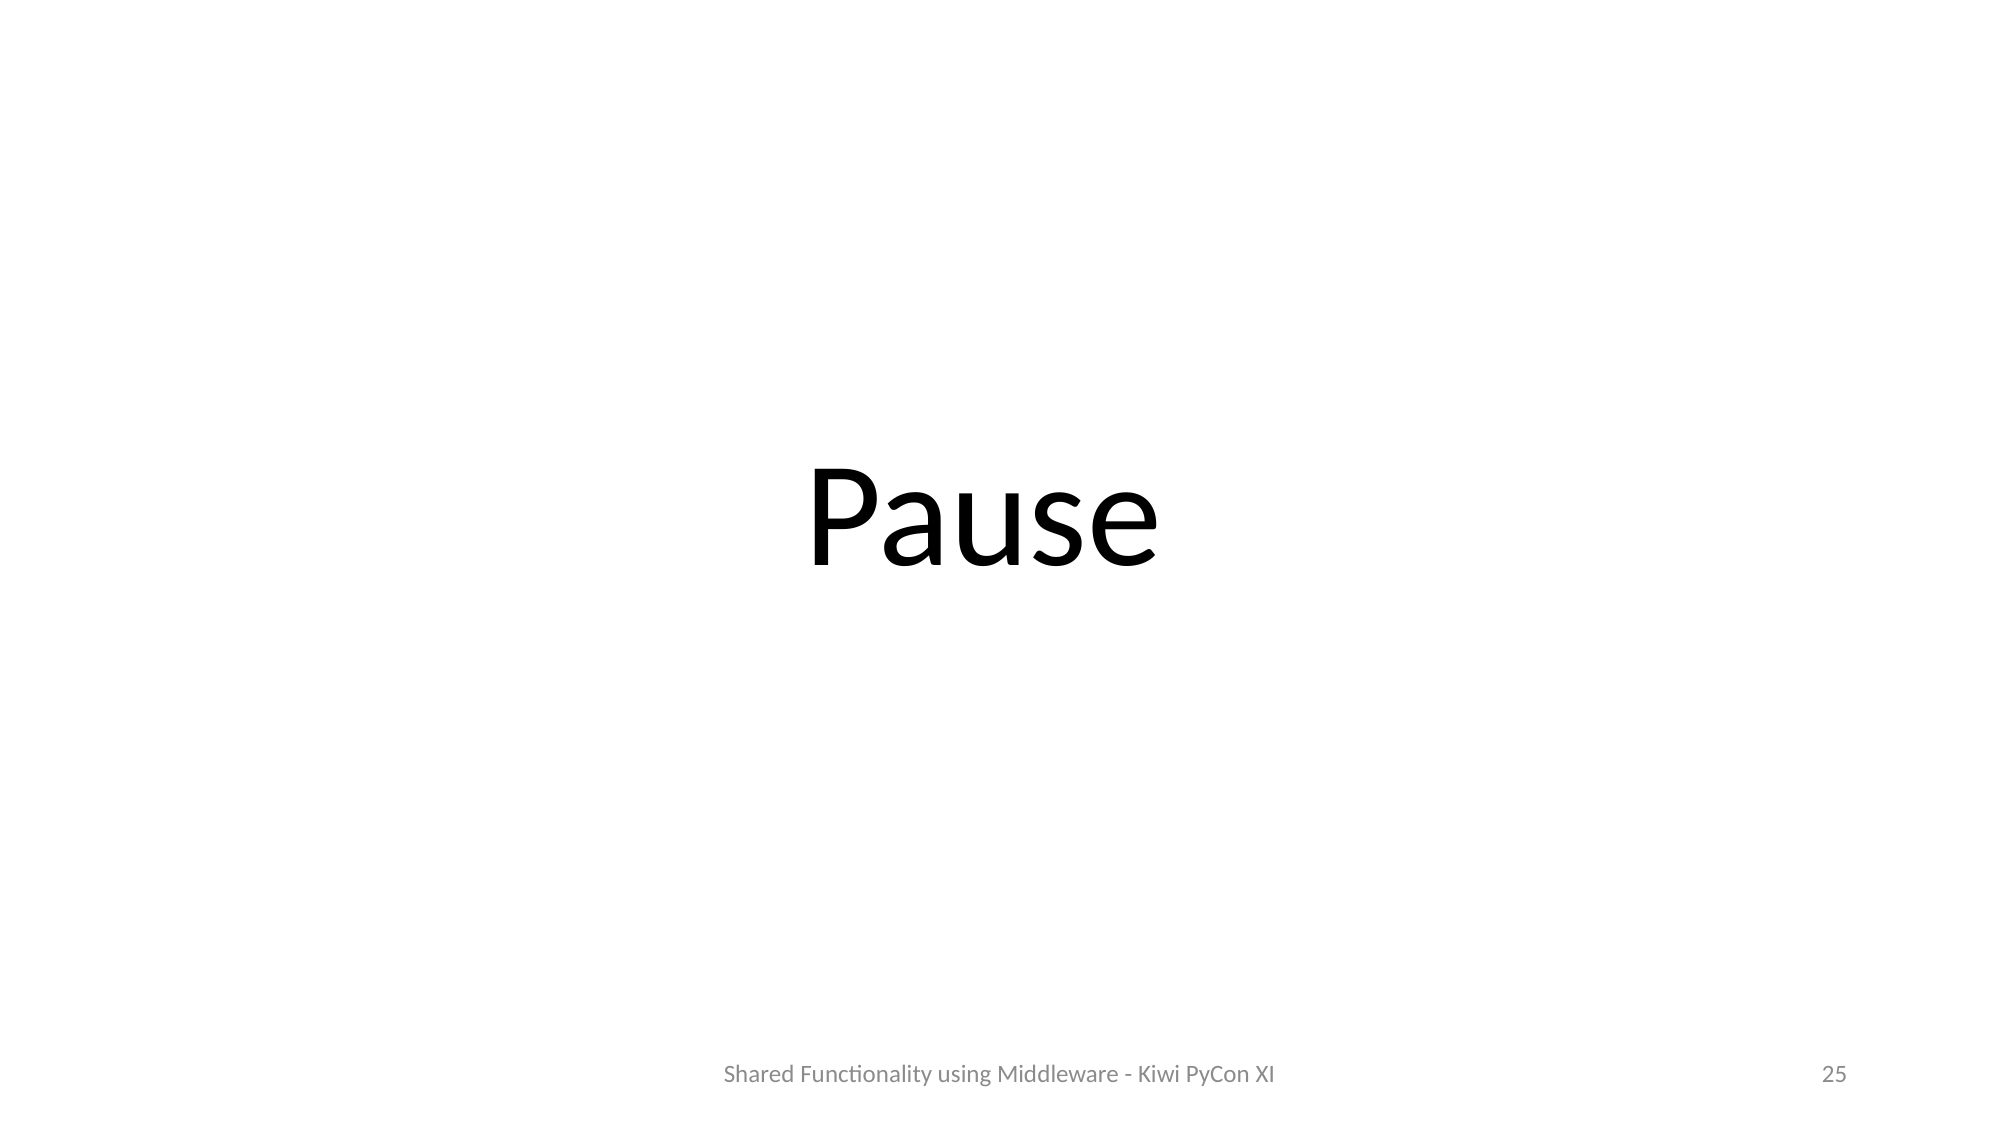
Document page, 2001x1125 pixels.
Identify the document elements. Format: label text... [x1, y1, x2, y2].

text_box Pause [789, 408, 1178, 604]
slide_number 25 [1412, 1042, 1863, 1103]
footer Shared Functionality using Middleware - Kiwi PyCon XI [662, 1042, 1338, 1103]
